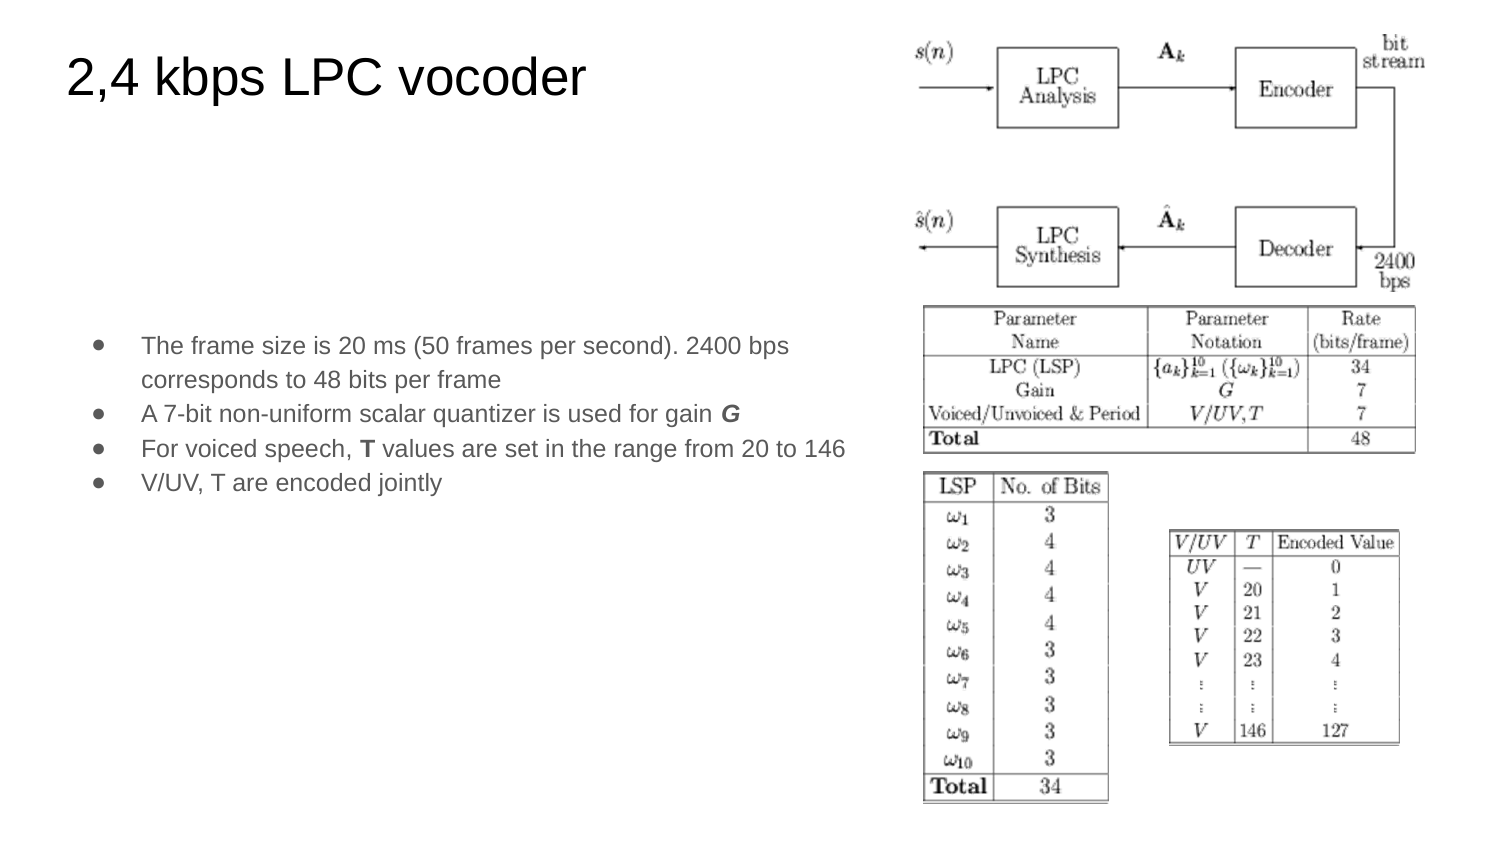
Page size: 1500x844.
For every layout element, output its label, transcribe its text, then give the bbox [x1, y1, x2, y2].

picture [914, 34, 1425, 292]
picture [923, 470, 1109, 804]
title 2,4 kbps LPC vocoder [51, 27, 1449, 122]
list The frame size is 20 ms (50 frames per second). 2400 bps corresponds to 48 bits per frame A 7-bit non-uniform scalar quantizer is used for gain G For voiced speech, T values are set in the range from 20 to 146 V/UV, T are encoded jointly [51, 309, 889, 781]
picture [1168, 528, 1400, 746]
picture [923, 304, 1416, 454]
